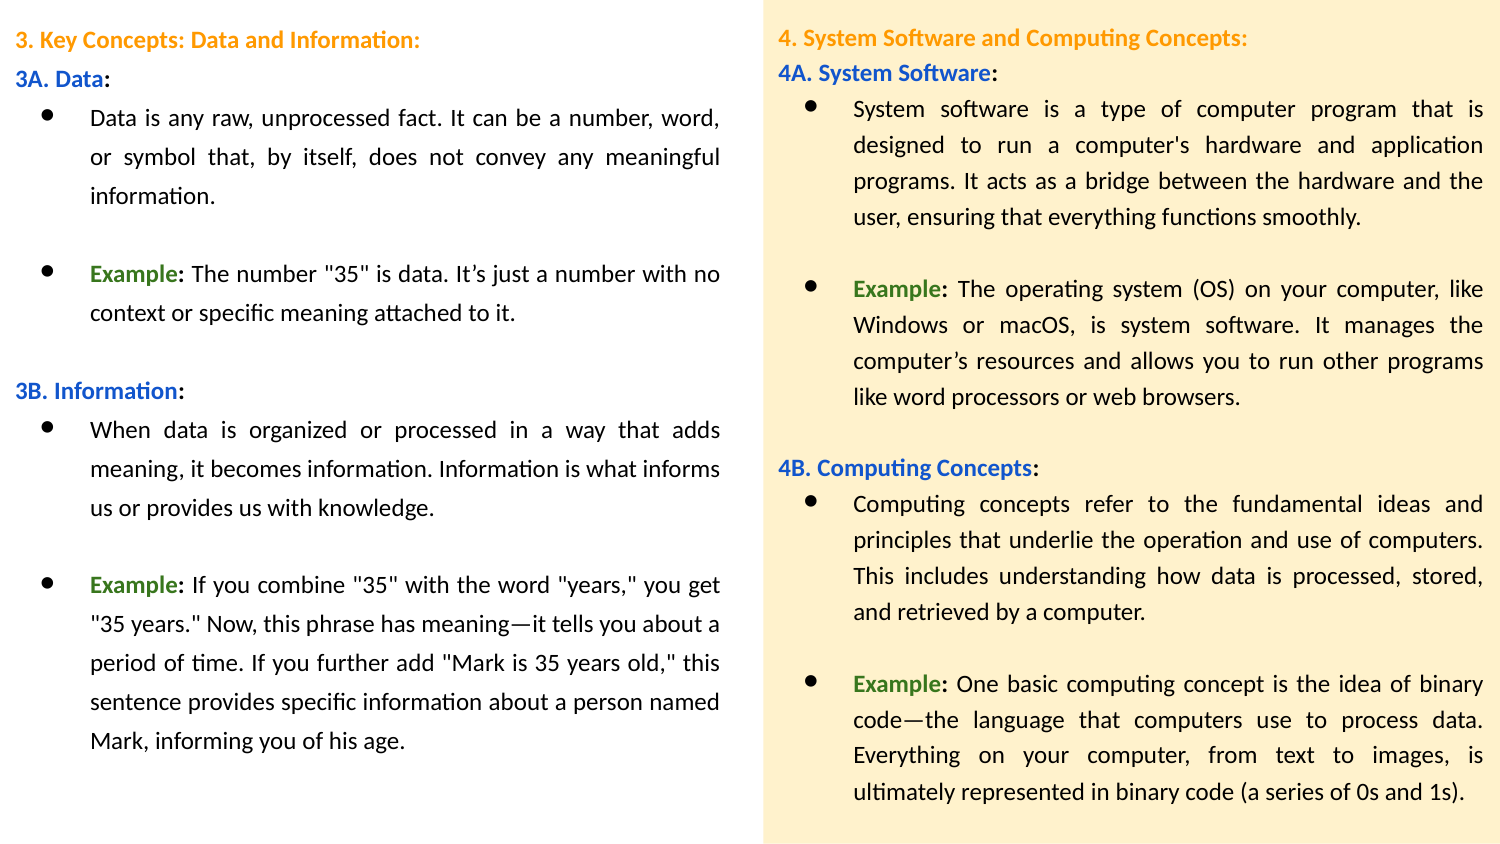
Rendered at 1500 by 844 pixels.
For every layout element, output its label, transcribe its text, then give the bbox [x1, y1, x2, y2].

list 4. System Software and Computing Concepts: 4A. System Software: System software is a type of computer program that is designed to run a computer's hardware and application programs. It acts as a bridge between the hardware and the user, ensuring that everything functions smoothly. Example: The operating system (OS) on your computer, like Windows or macOS, is system software. It manages the computer’s resources and allows you to run other programs like word processors or web browsers. 4B. Computing Concepts: Computing concepts refer to the fundamental ideas and principles that underlie the operation and use of computers. This includes understanding how data is processed, stored, and retrieved by a computer. Example: One basic computing concept is the idea of binary code—the language that computers use to process data. Everything on your computer, from text to images, is ultimately represented in binary code (a series of 0s and 1s). [763, 0, 1500, 844]
list 3. Key Concepts: Data and Information: 3A. Data: Data is any raw, unprocessed fact. It can be a number, word, or symbol that, by itself, does not convey any meaningful information. Example: The number "35" is data. It’s just a number with no context or specific meaning attached to it. 3B. Information: When data is organized or processed in a way that adds meaning, it becomes information. Information is what informs us or provides us with knowledge. Example: If you combine "35" with the word "years," you get "35 years." Now, this phrase has meaning—it tells you about a period of time. If you further add "Mark is 35 years old," this sentence provides specific information about a person named Mark, informing you of his age. [0, 0, 737, 844]
